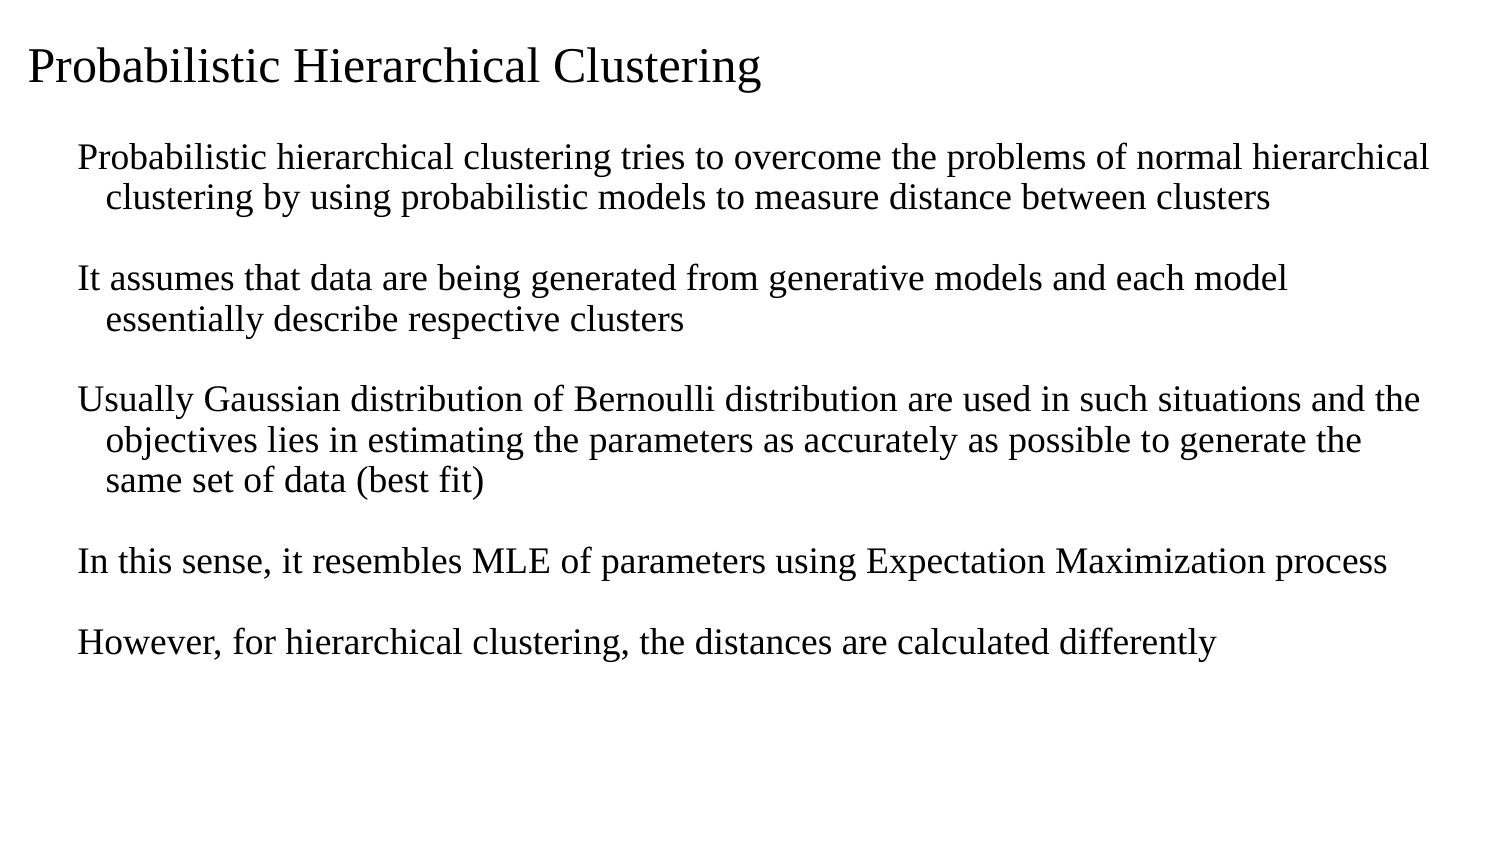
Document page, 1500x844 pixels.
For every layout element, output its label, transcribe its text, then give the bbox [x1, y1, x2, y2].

title Probabilistic Hierarchical Clustering [12, 24, 1307, 135]
list Probabilistic hierarchical clustering tries to overcome the problems of normal hierarchical clustering by using probabilistic models to measure distance between clusters It assumes that data are being generated from generative models and each model essentially describe respective clusters Usually Gaussian distribution of Bernoulli distribution are used in such situations and the objectives lies in estimating the parameters as accurately as possible to generate the same set of data (best fit) In this sense, it resembles MLE of parameters using Expectation Maximization process However, for hierarchical clustering, the distances are calculated differently [62, 121, 1463, 844]
